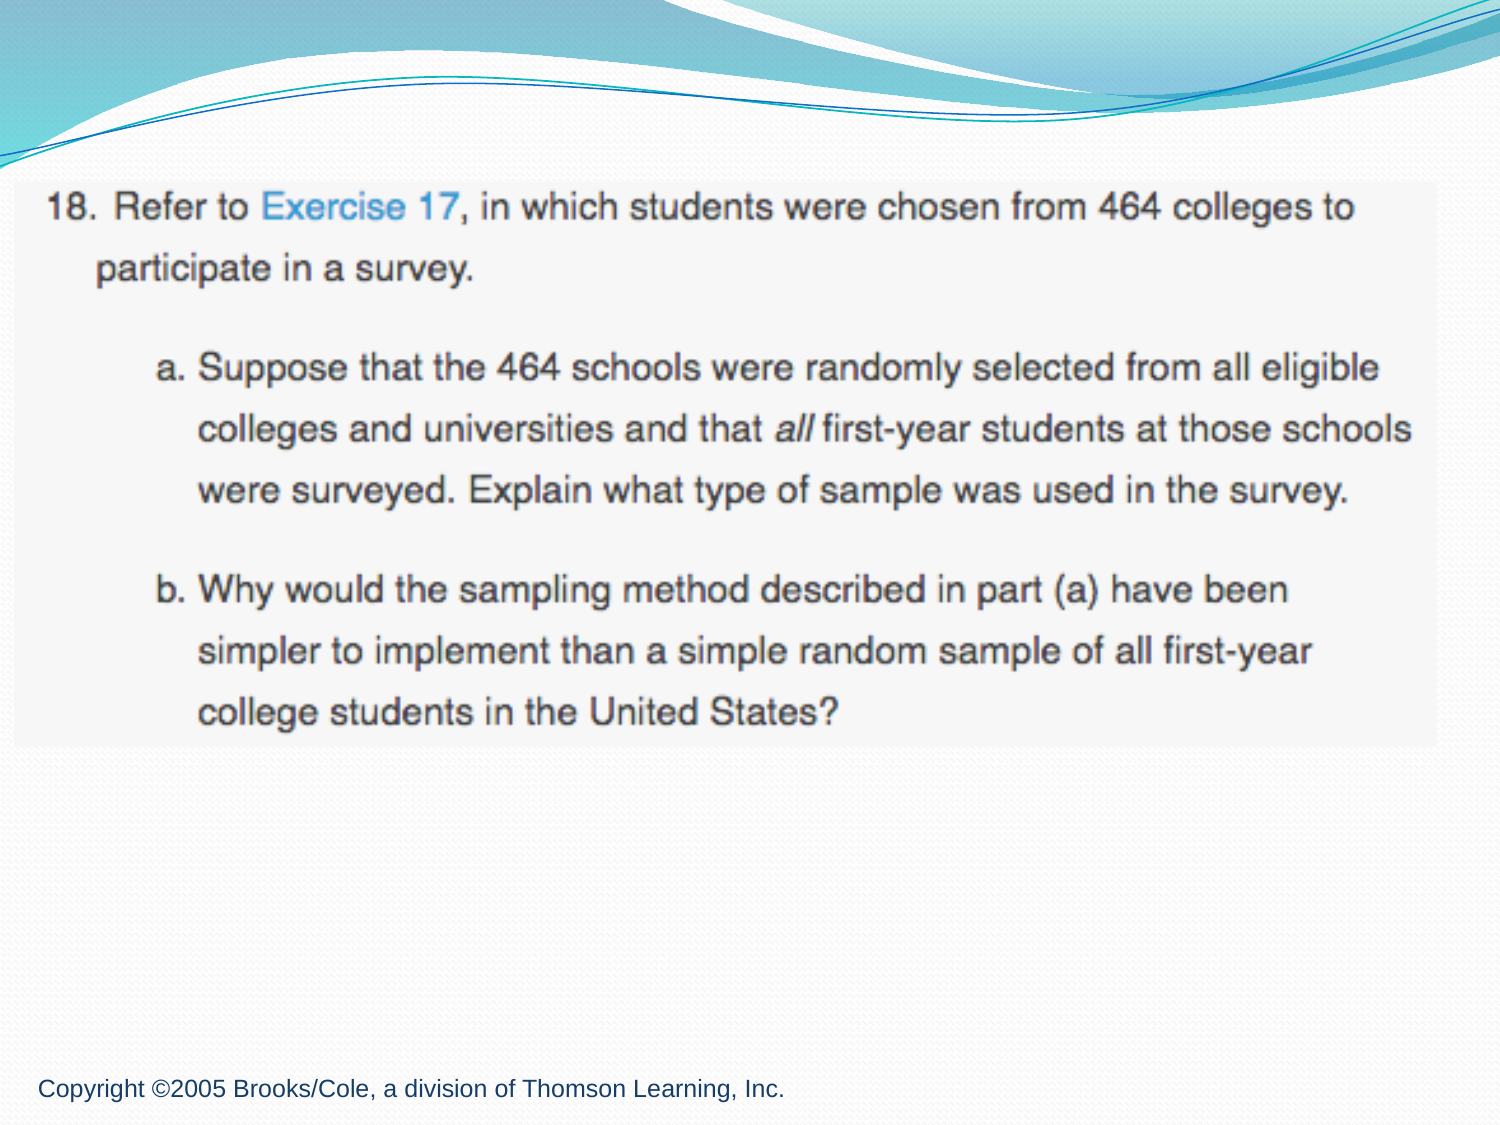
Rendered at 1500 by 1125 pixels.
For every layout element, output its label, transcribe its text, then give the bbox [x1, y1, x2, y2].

text_box Copyright ©2005 Brooks/Cole, a division of Thomson Learning, Inc. [37, 1042, 1119, 1103]
picture [13, 182, 1438, 746]
